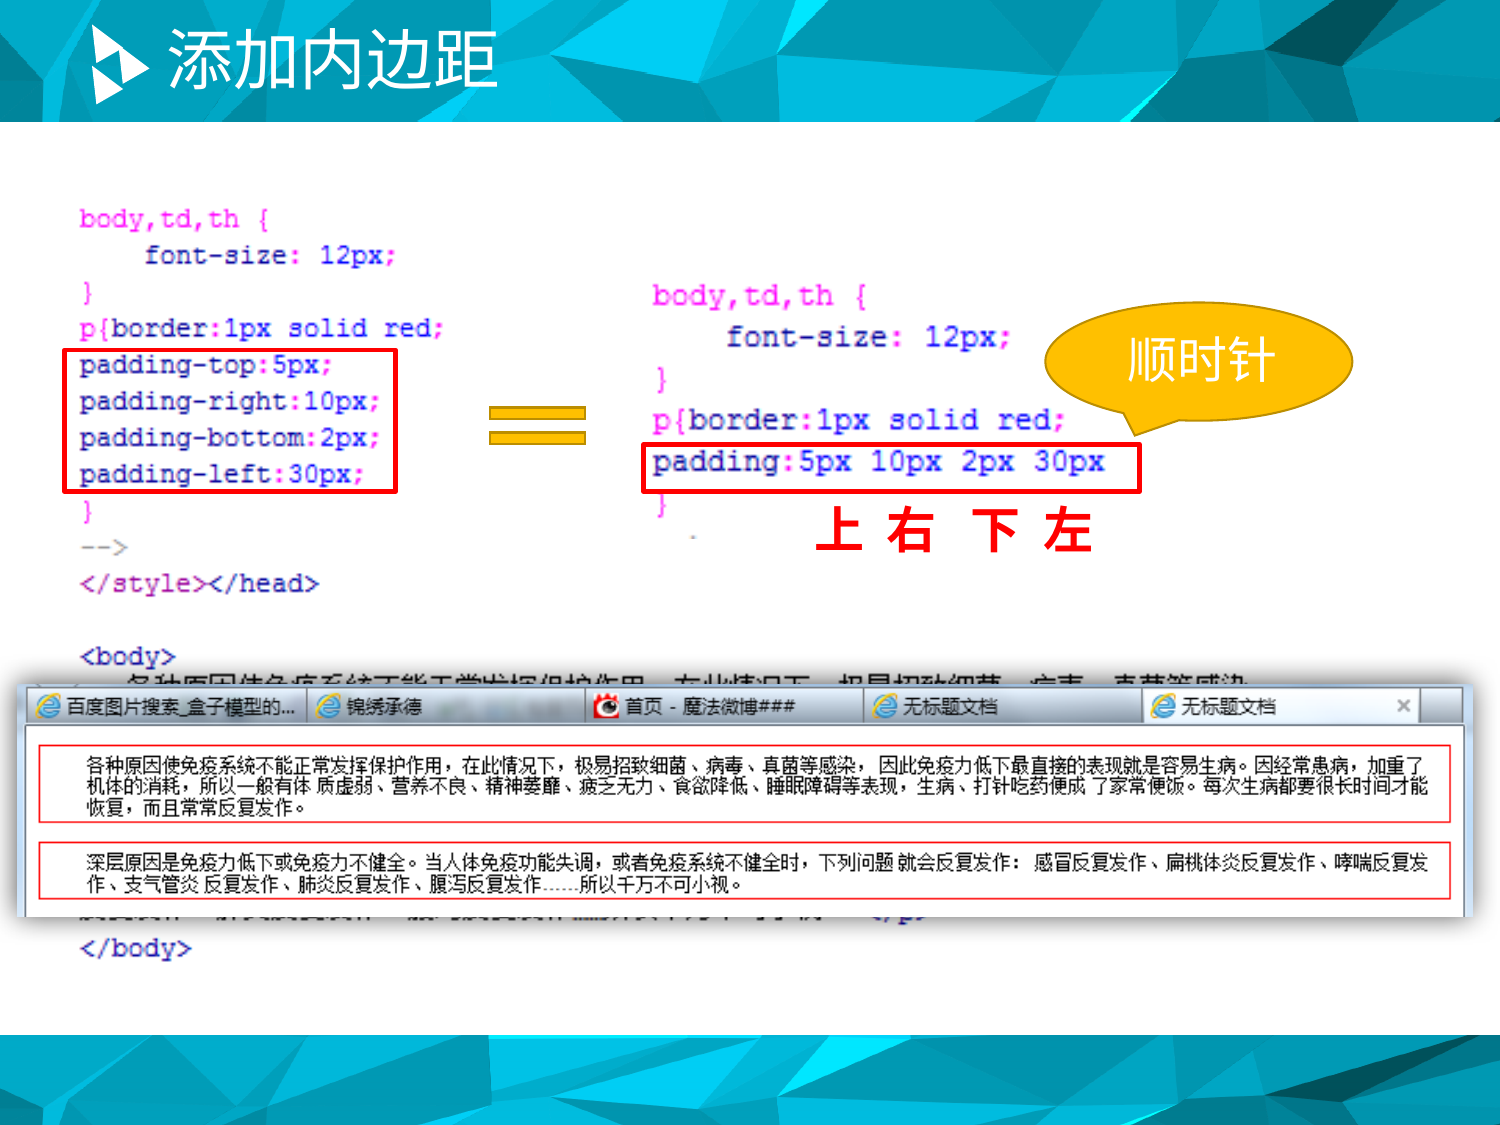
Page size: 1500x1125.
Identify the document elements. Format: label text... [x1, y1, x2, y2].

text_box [490, 267, 1160, 539]
text_box [64, 350, 76, 492]
picture [0, 0, 1500, 122]
picture [17, 196, 1473, 964]
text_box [785, 302, 1353, 568]
title 添加内边距 [151, 11, 1446, 115]
picture [0, 1035, 1500, 1125]
